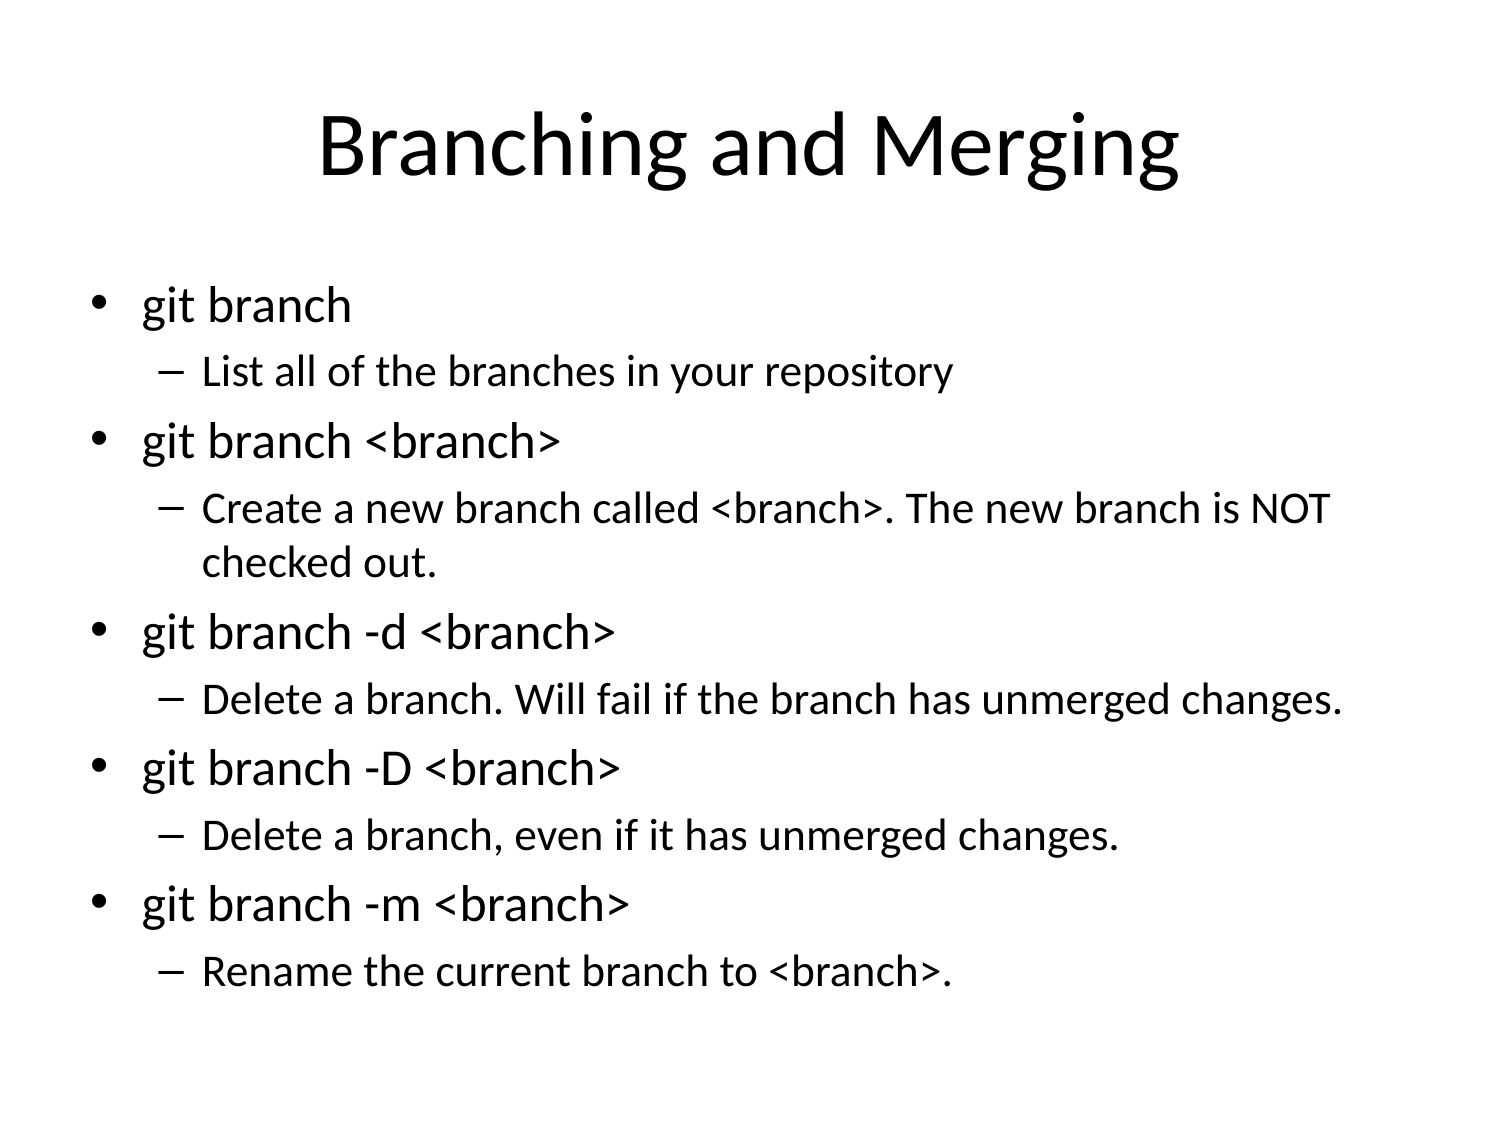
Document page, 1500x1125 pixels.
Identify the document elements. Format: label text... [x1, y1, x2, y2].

list git branch List all of the branches in your repository git branch <branch> Create a new branch called <branch>. The new branch is NOT checked out. git branch -d <branch> Delete a branch. Will fail if the branch has unmerged changes. git branch -D <branch> Delete a branch, even if it has unmerged changes. git branch -m <branch> Rename the current branch to <branch>. [75, 262, 1425, 1005]
title Branching and Merging [75, 45, 1425, 233]
